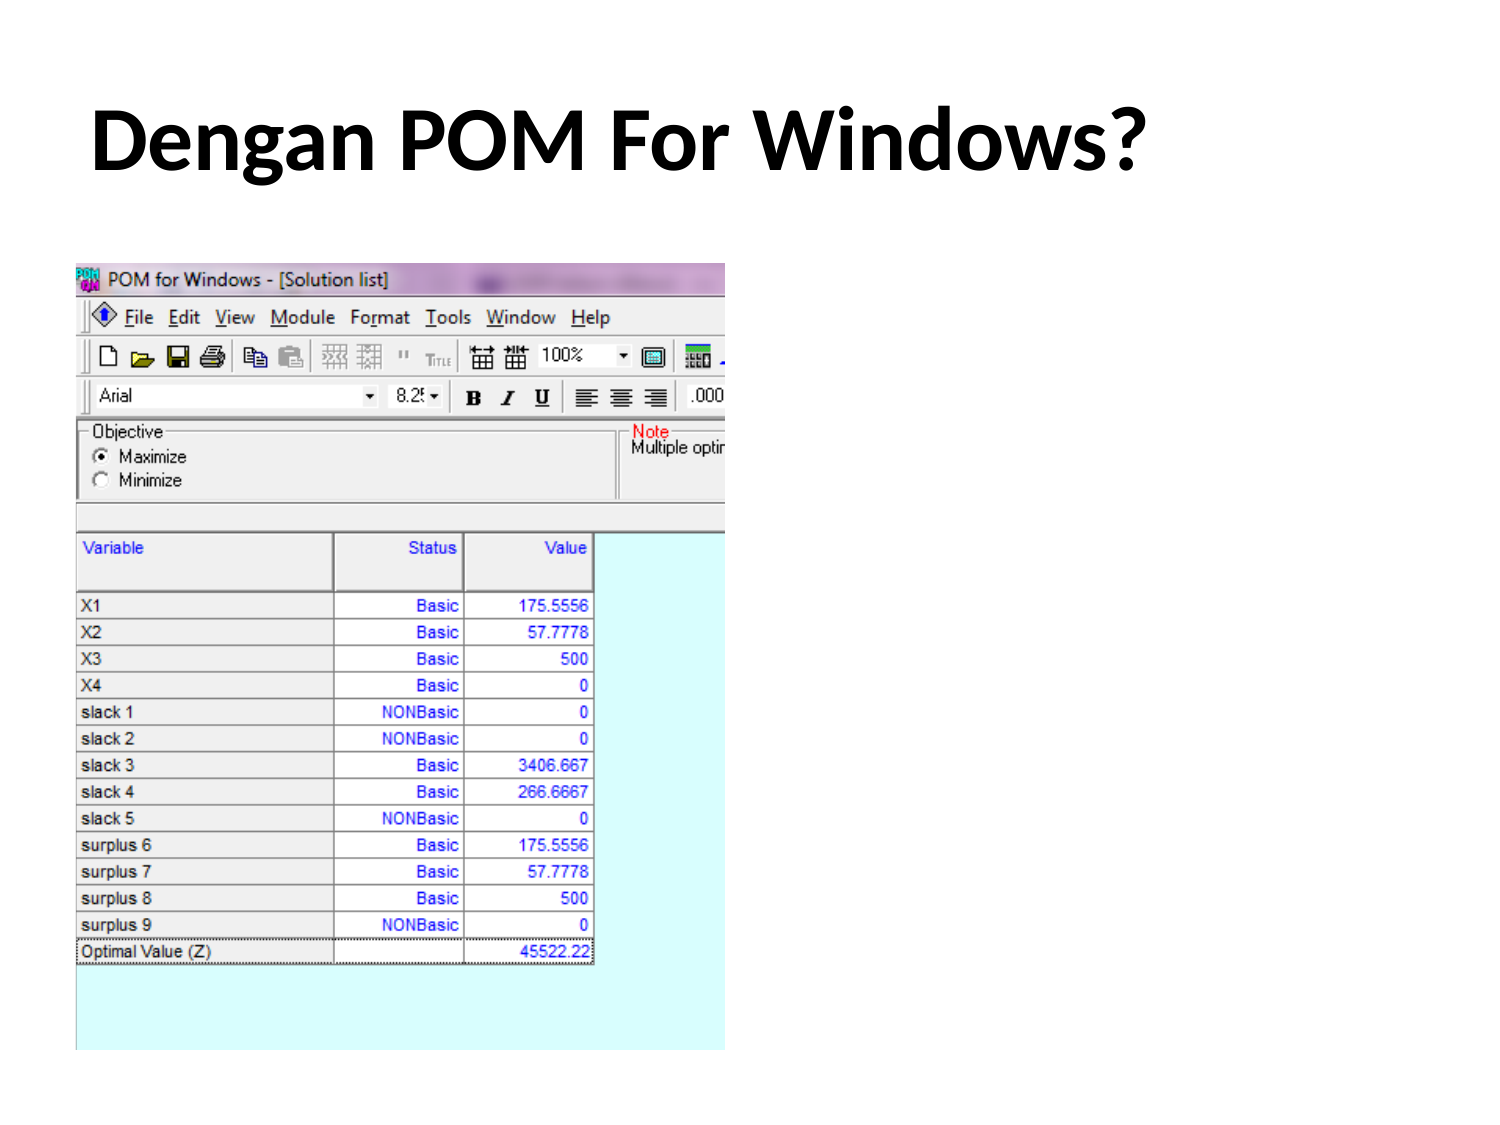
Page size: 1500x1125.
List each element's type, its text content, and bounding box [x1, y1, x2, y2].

title Dengan POM For Windows? [87, 76, 1157, 267]
text_box [75, 263, 725, 1050]
